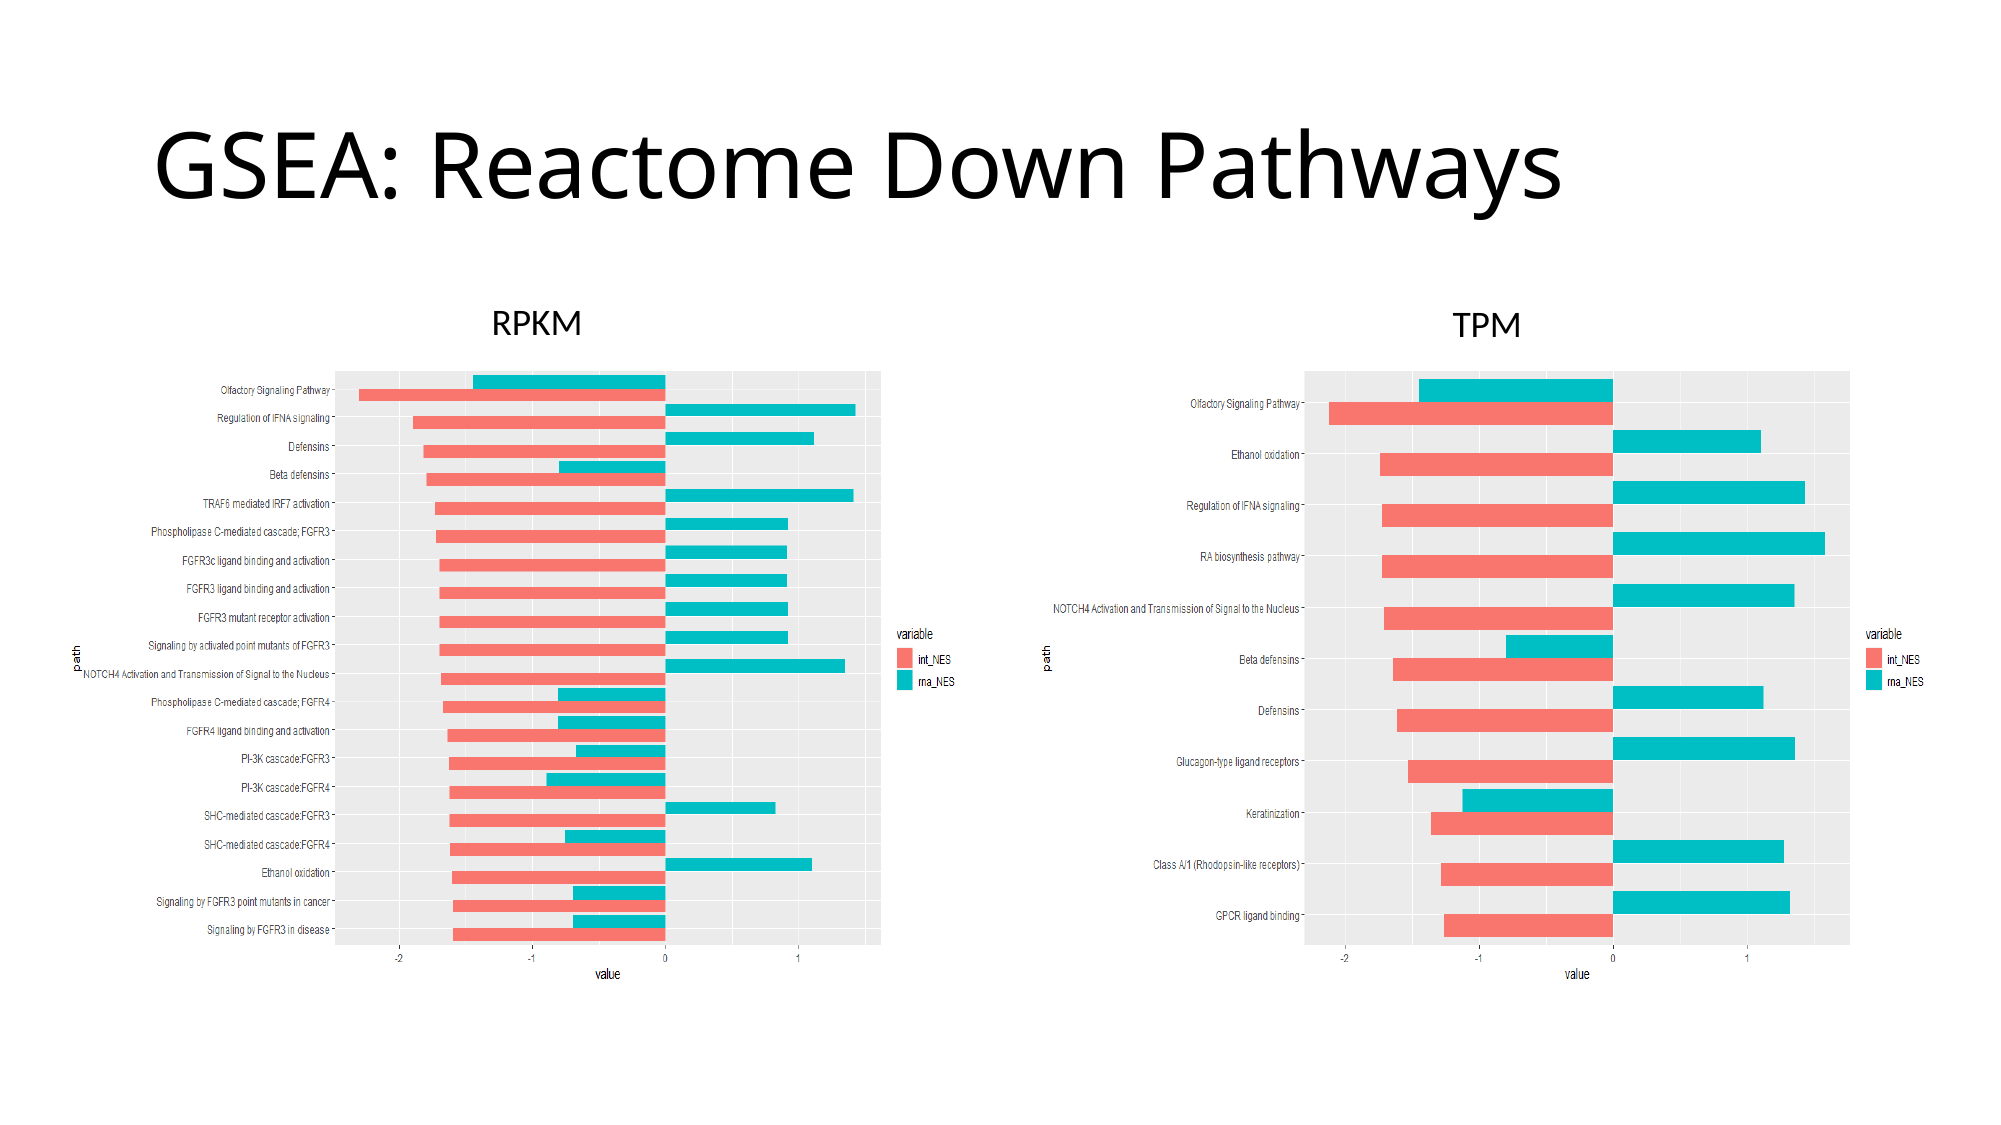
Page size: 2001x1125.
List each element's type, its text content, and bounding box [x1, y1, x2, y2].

title GSEA: Reactome Down Pathways [137, 59, 1863, 278]
picture [65, 364, 965, 988]
text_box TPM [1275, 292, 1699, 353]
picture [1035, 364, 1934, 988]
text_box RPKM [325, 290, 749, 351]
